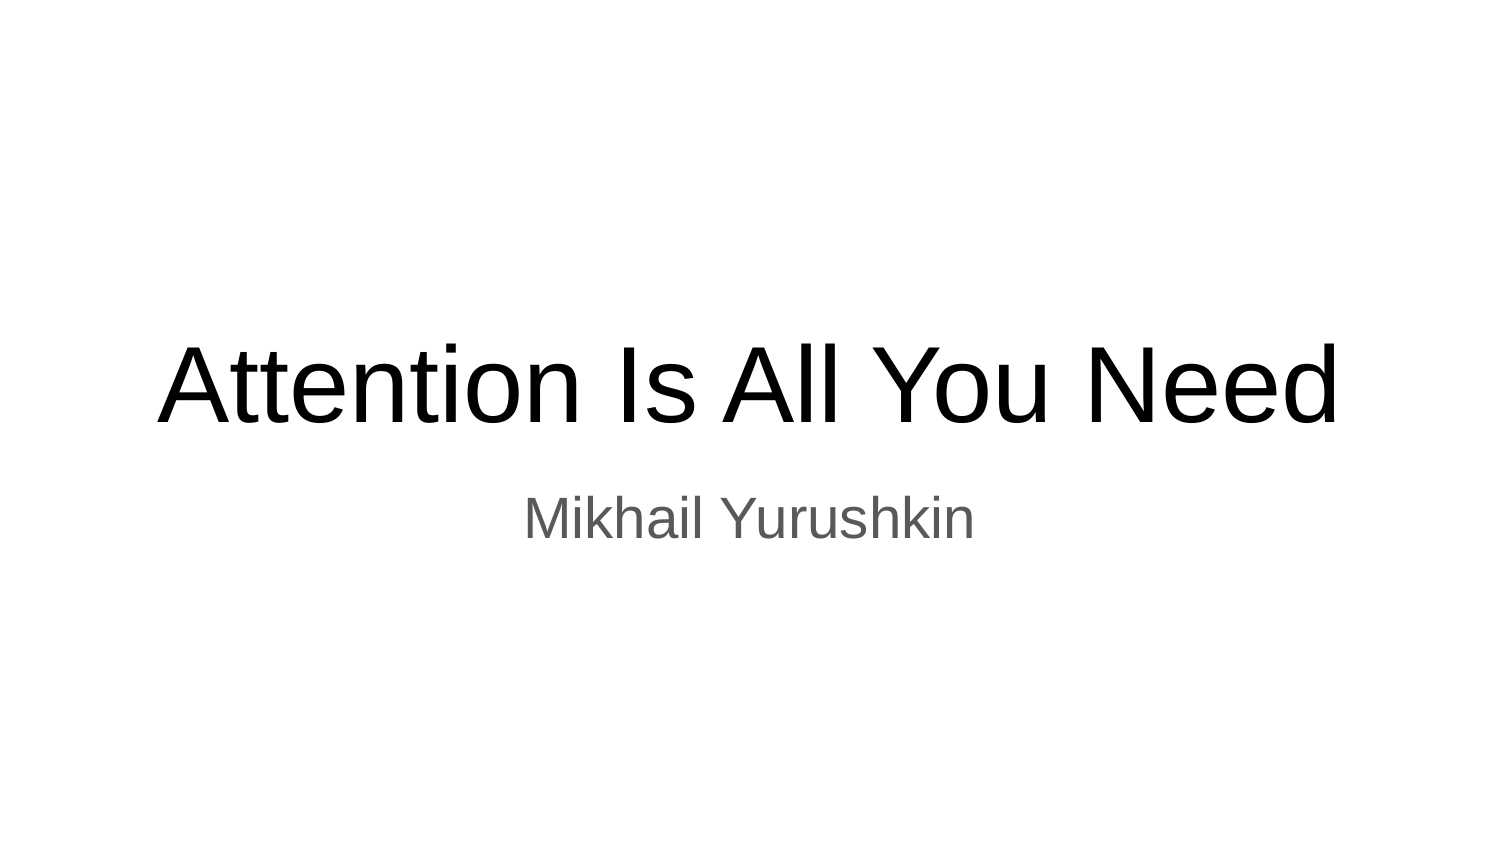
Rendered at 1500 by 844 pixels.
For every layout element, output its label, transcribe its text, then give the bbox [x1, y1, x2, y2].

title Attention Is All You Need [51, 122, 1449, 459]
subtitle Mikhail Yurushkin [51, 464, 1449, 595]
